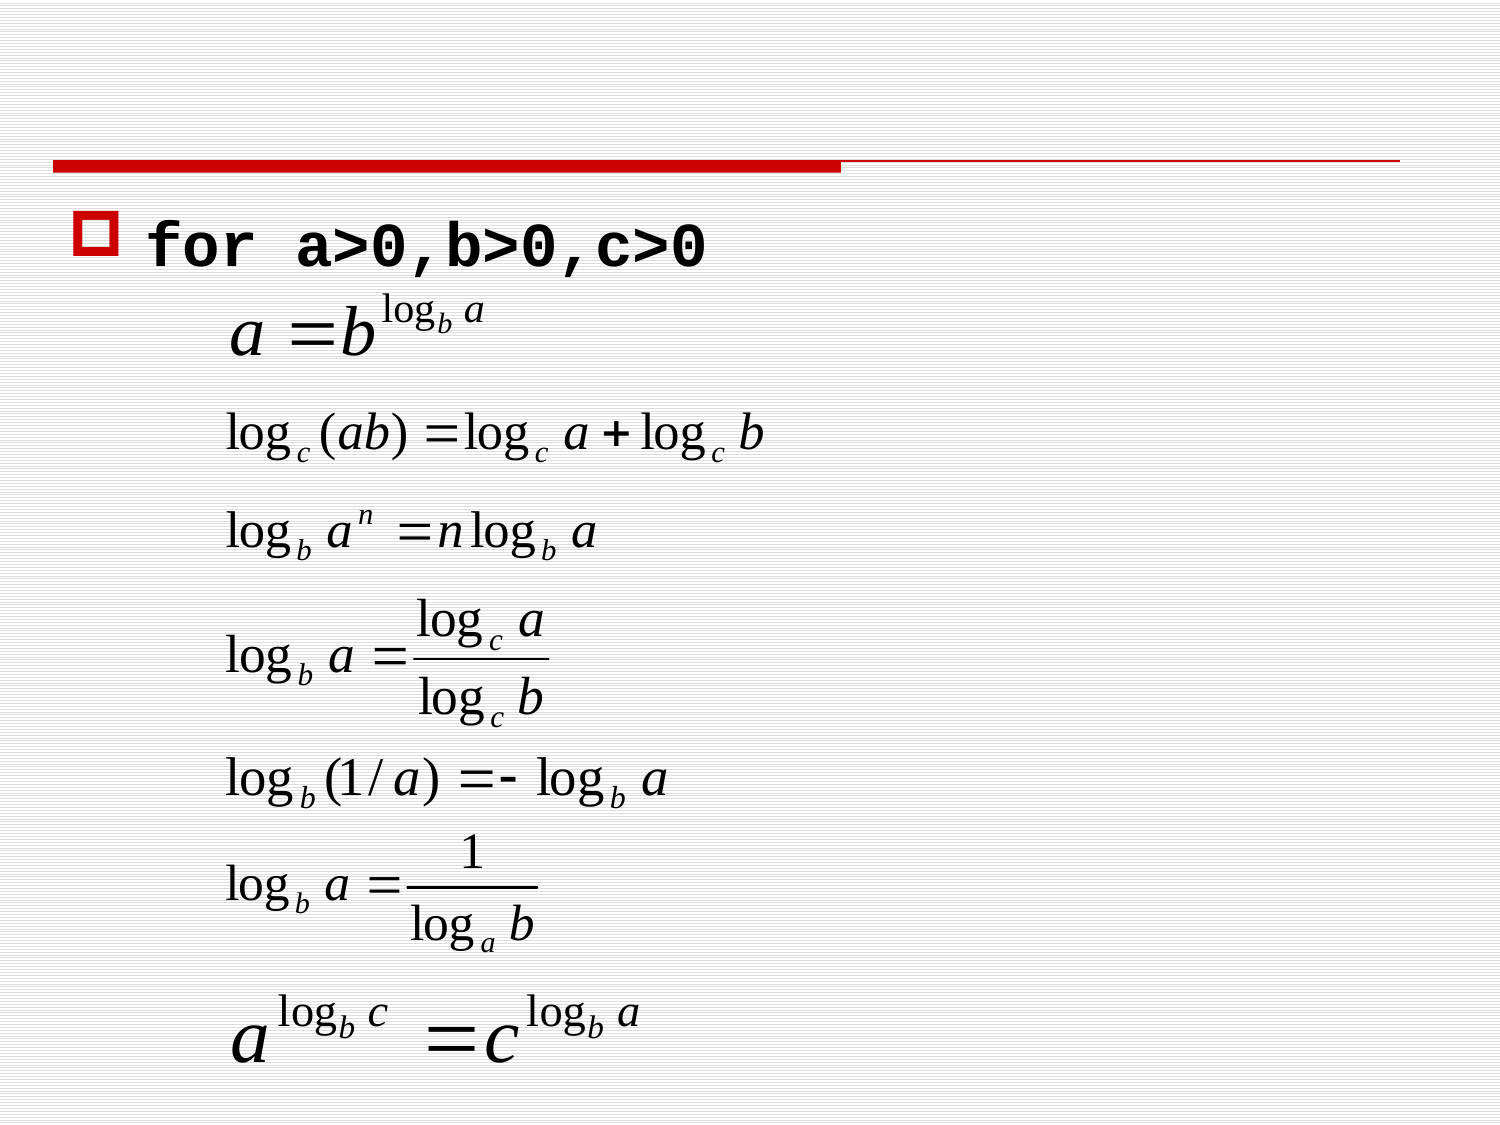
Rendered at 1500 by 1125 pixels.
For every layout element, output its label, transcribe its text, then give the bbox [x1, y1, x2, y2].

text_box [218, 819, 550, 965]
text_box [218, 740, 680, 823]
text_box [218, 278, 502, 374]
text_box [218, 396, 774, 477]
list for a>0,b>0,c>0 [53, 196, 1459, 1106]
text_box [218, 491, 609, 574]
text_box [218, 977, 656, 1083]
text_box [218, 582, 562, 740]
